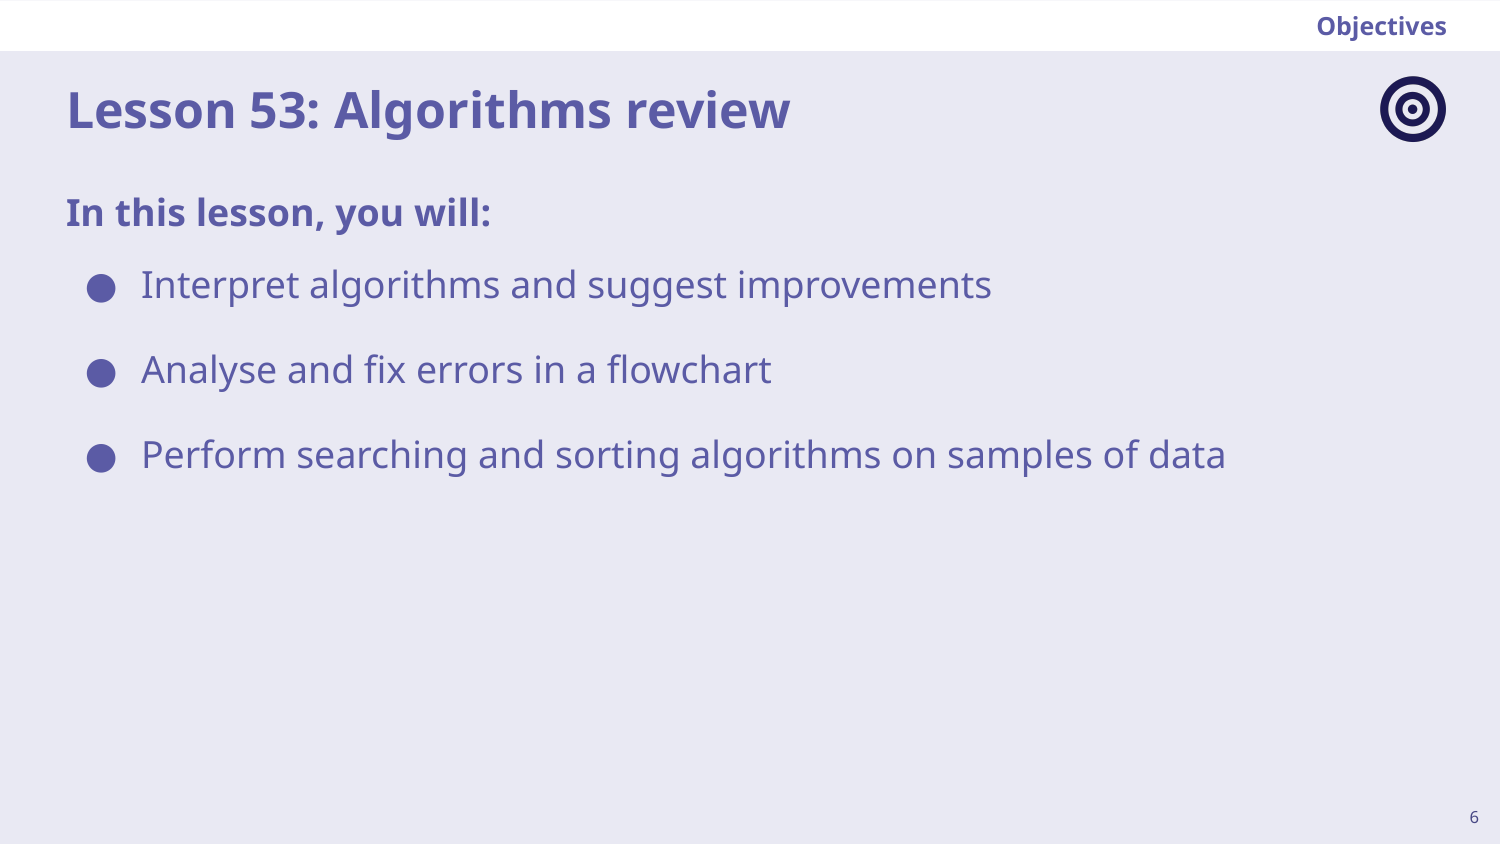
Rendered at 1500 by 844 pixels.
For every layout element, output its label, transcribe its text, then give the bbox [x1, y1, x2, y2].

slide_number ‹#› [1448, 792, 1500, 844]
picture [1378, 74, 1448, 144]
list In this lesson, you will: Interpret algorithms and suggest improvements Analyse and fix errors in a flowchart Perform searching and sorting algorithms on samples of data [51, 167, 1449, 793]
subtitle Objectives [862, 0, 1448, 52]
title Lesson 53: Algorithms review [51, 51, 1449, 167]
